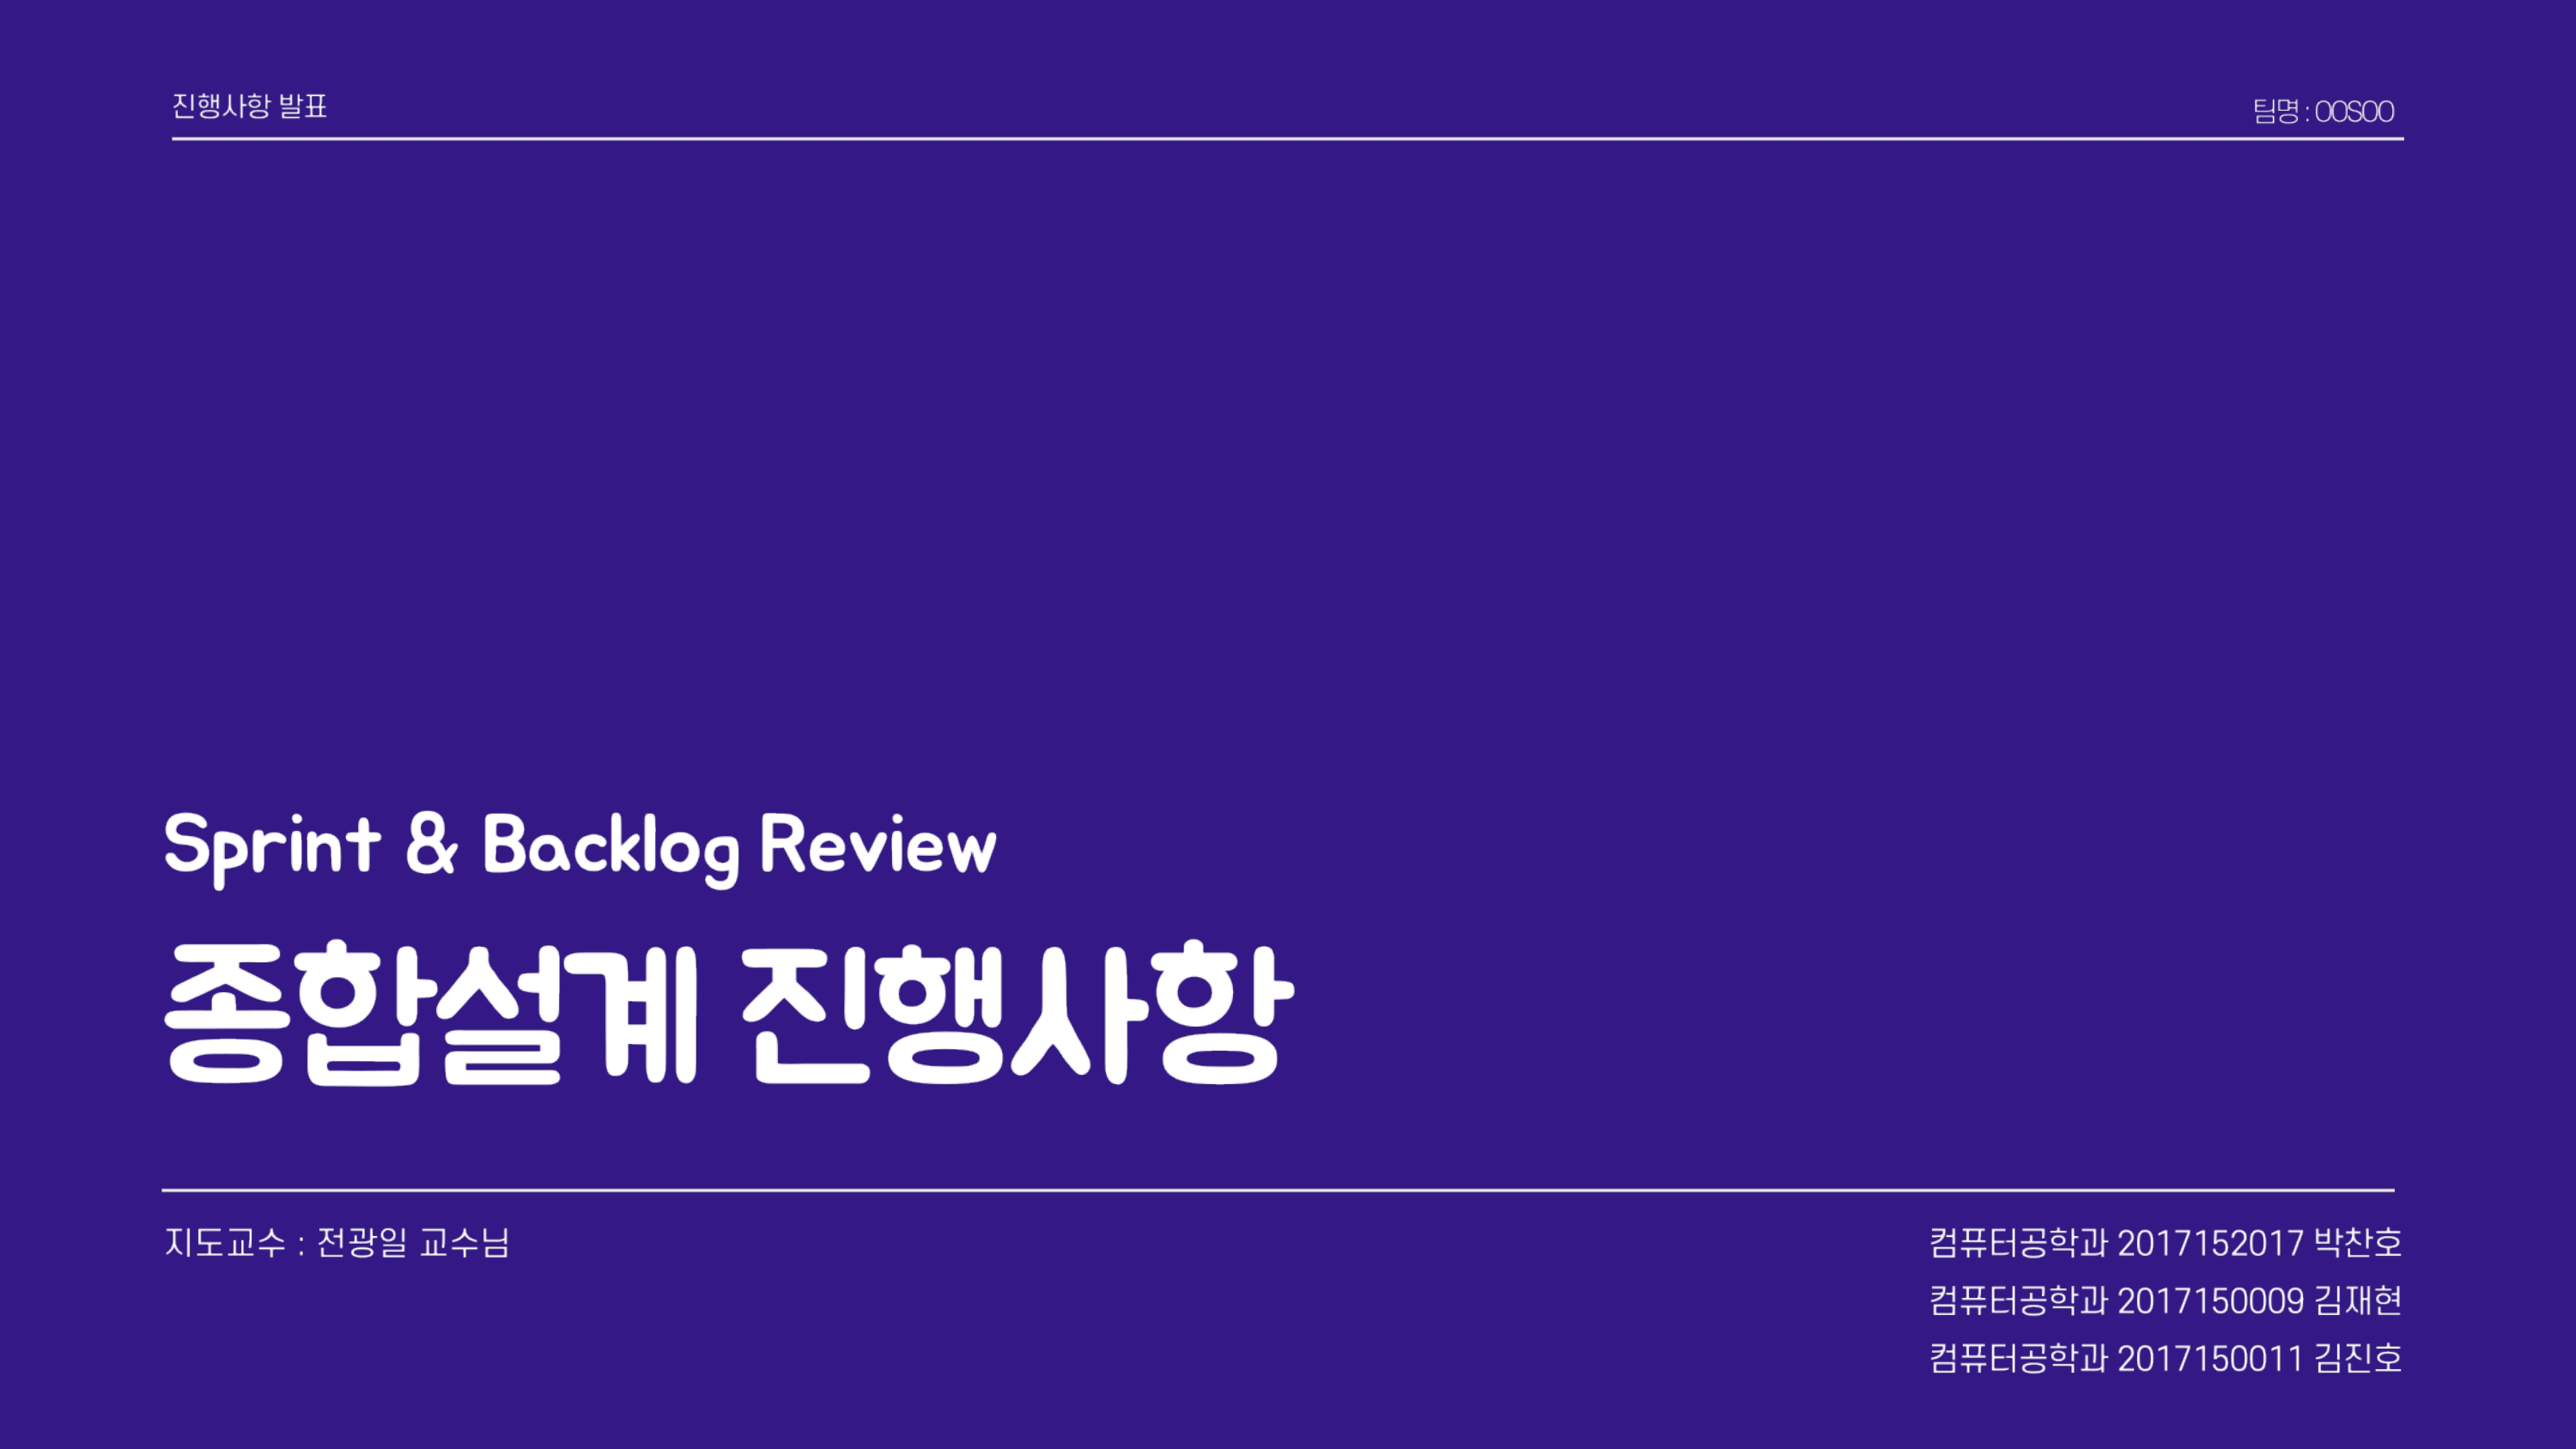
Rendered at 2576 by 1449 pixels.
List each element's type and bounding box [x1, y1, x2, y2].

picture [167, 82, 340, 131]
picture [2202, 88, 2411, 137]
text_box [161, 1184, 2395, 1197]
text_box [171, 132, 2404, 146]
picture [1775, 1214, 2416, 1388]
picture [136, 776, 1373, 1166]
picture [158, 1214, 521, 1273]
